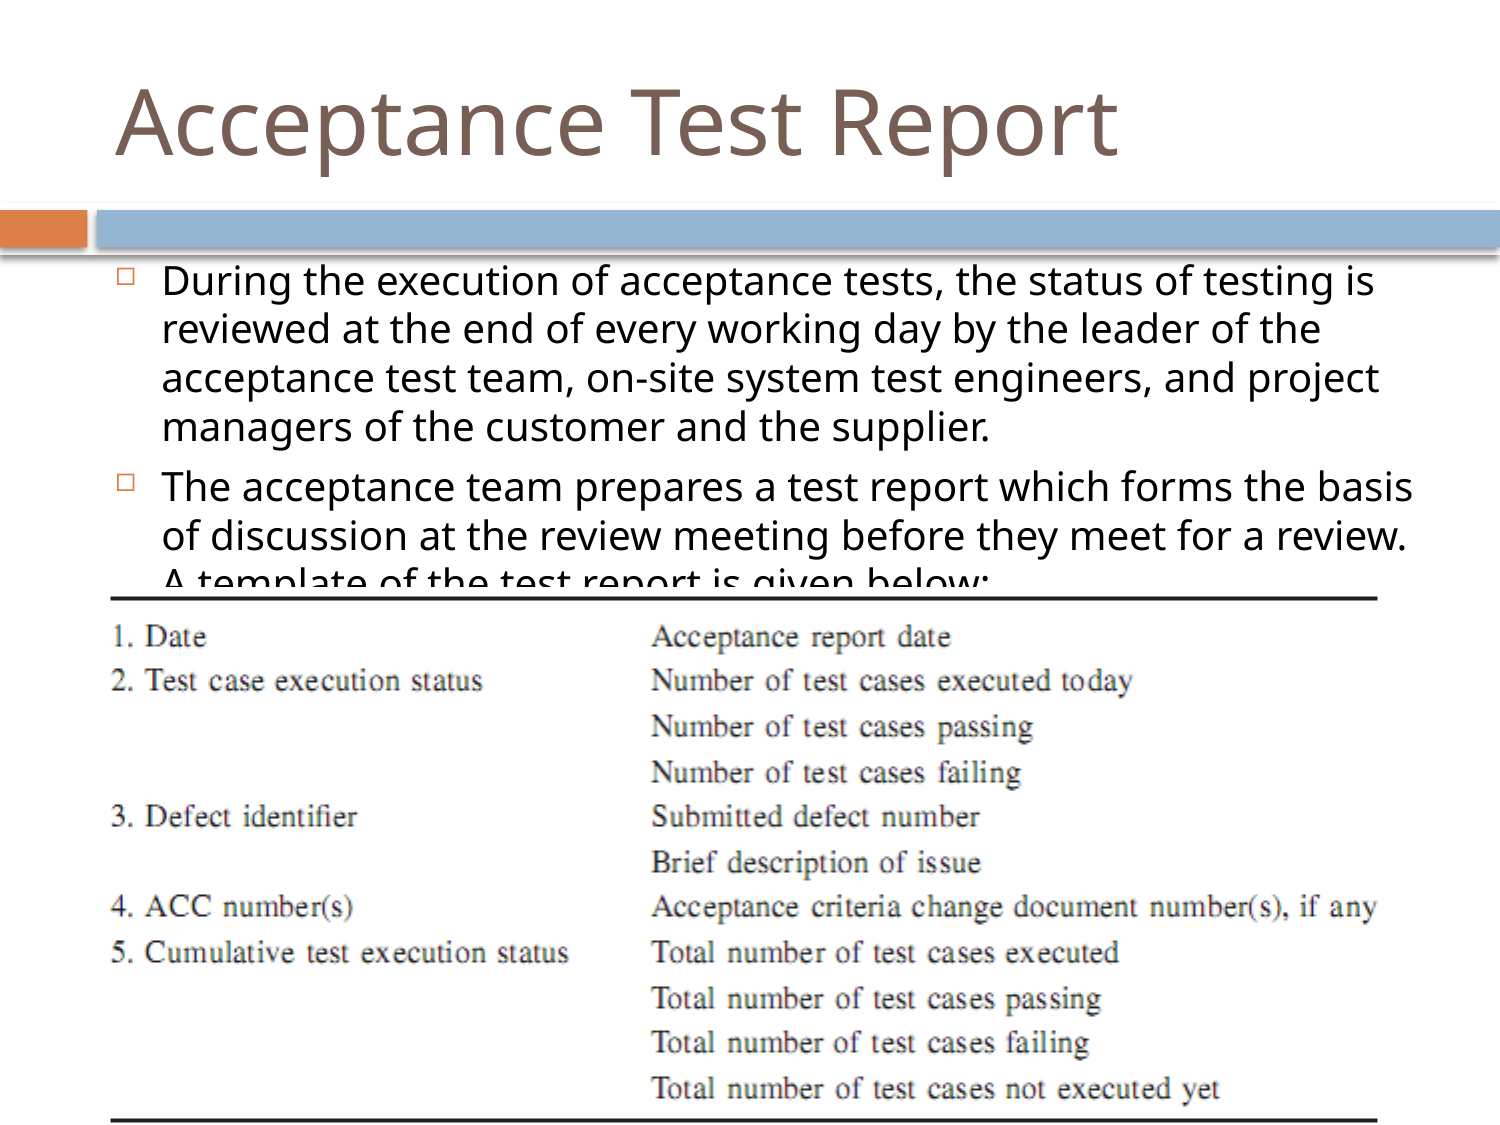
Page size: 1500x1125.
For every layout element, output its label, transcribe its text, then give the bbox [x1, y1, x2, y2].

picture [99, 586, 1388, 1125]
title Acceptance Test Report [100, 37, 1438, 200]
list During the execution of acceptance tests, the status of testing is reviewed at the end of every working day by the leader of the acceptance test team, on-site system test engineers, and project managers of the customer and the supplier. The acceptance team prepares a test report which forms the basis of discussion at the review meeting before they meet for a review. A template of the test report is given below: [100, 247, 1438, 623]
